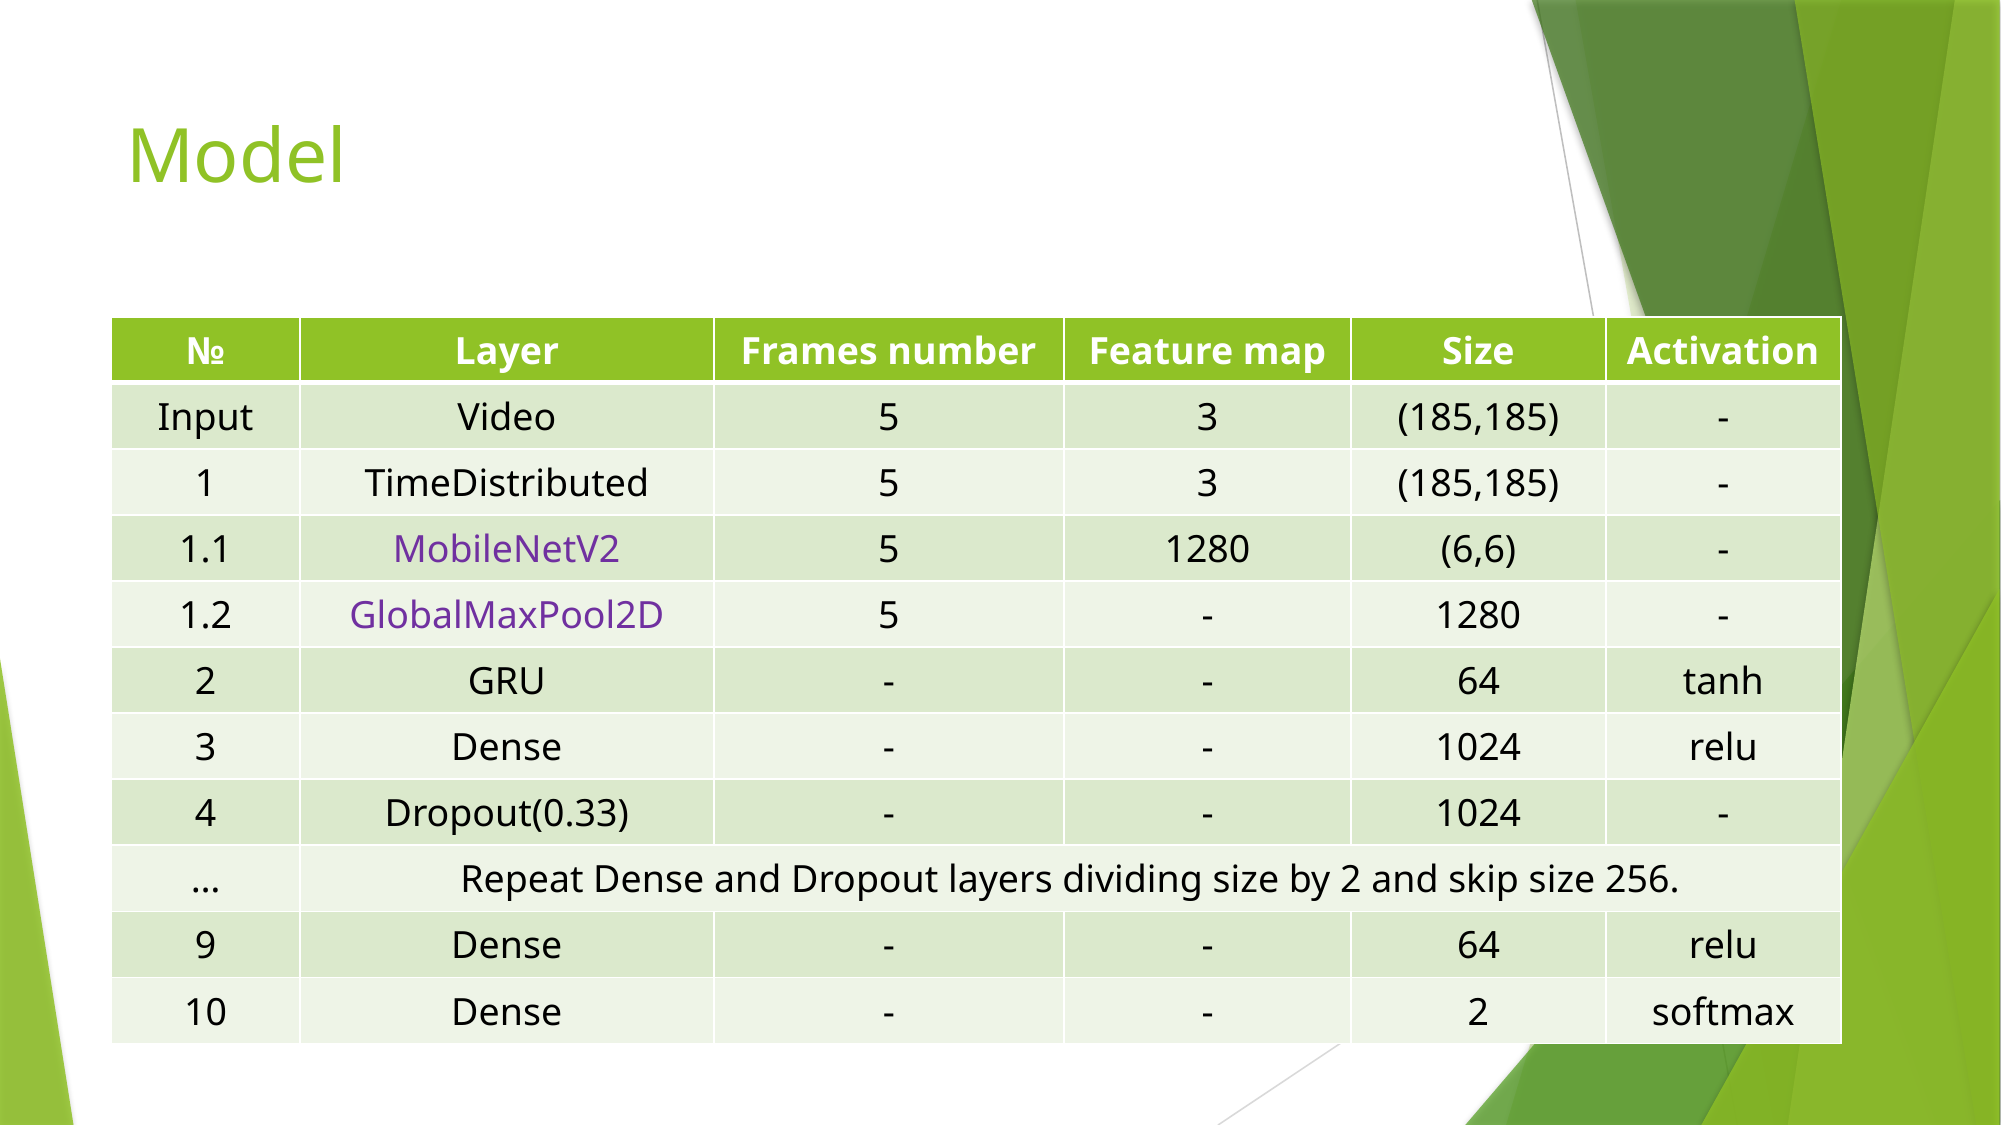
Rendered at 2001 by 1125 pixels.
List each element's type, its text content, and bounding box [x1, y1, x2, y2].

table_cell 4 [112, 780, 299, 844]
title Model [111, 99, 1522, 316]
table_cell GlobalMaxPool2D [301, 582, 713, 646]
table_cell MobileNetV2 [301, 516, 713, 580]
table_cell GRU [301, 648, 713, 712]
table_cell - [1607, 516, 1840, 580]
table_header Feature map [1065, 318, 1350, 380]
table_cell - [715, 780, 1063, 844]
table_cell (185,185) [1352, 450, 1605, 514]
table_cell 2 [112, 648, 299, 712]
table_cell Dense [301, 978, 713, 1043]
table_cell - [1607, 450, 1840, 514]
table_cell 5 [715, 582, 1063, 646]
table_cell 1.1 [112, 516, 299, 580]
table_cell - [1065, 648, 1350, 712]
table_cell 1.2 [112, 582, 299, 646]
table_cell … [112, 846, 299, 911]
table_cell 5 [715, 450, 1063, 514]
table_cell 64 [1352, 912, 1605, 977]
table_header Layer [301, 318, 713, 380]
table_cell 1024 [1352, 714, 1605, 778]
table_header Activation [1607, 318, 1840, 380]
table_cell tanh [1607, 648, 1840, 712]
table_cell - [1065, 978, 1350, 1043]
table_cell - [1607, 582, 1840, 646]
table_header Frames number [715, 318, 1063, 380]
table_cell - [1065, 780, 1350, 844]
table_cell (185,185) [1352, 385, 1605, 448]
table_cell 2 [1352, 978, 1605, 1043]
table_header Size [1352, 318, 1605, 380]
table_cell 10 [112, 978, 299, 1043]
table_cell relu [1607, 714, 1840, 778]
table_cell - [715, 912, 1063, 977]
table_cell 1280 [1065, 516, 1350, 580]
table_cell Video [301, 385, 713, 448]
table_header № [112, 318, 299, 380]
table_cell 5 [715, 385, 1063, 448]
table_cell Input [112, 385, 299, 448]
table_cell 3 [1065, 450, 1350, 514]
table_cell 1280 [1352, 582, 1605, 646]
table_cell 3 [112, 714, 299, 778]
table_cell - [715, 714, 1063, 778]
table_cell TimeDistributed [301, 450, 713, 514]
table_cell 64 [1352, 648, 1605, 712]
table_cell 5 [715, 516, 1063, 580]
table_cell - [1607, 780, 1840, 844]
table_cell - [1065, 714, 1350, 778]
table_cell - [715, 648, 1063, 712]
table_cell Dense [301, 714, 713, 778]
table_cell relu [1607, 912, 1840, 977]
table_cell Dropout(0.33) [301, 780, 713, 844]
table_cell - [715, 978, 1063, 1043]
table_cell (6,6) [1352, 516, 1605, 580]
table_cell - [1607, 385, 1840, 448]
table_cell softmax [1607, 978, 1840, 1043]
table_cell 1024 [1352, 780, 1605, 844]
table_cell 9 [112, 912, 299, 977]
table_cell 3 [1065, 385, 1350, 448]
table_cell - [1065, 582, 1350, 646]
table_cell Repeat Dense and Dropout layers dividing size by 2 and skip size 256. [301, 846, 1840, 911]
table_cell Dense [301, 912, 713, 977]
table_cell 1 [112, 450, 299, 514]
table_cell - [1065, 912, 1350, 977]
